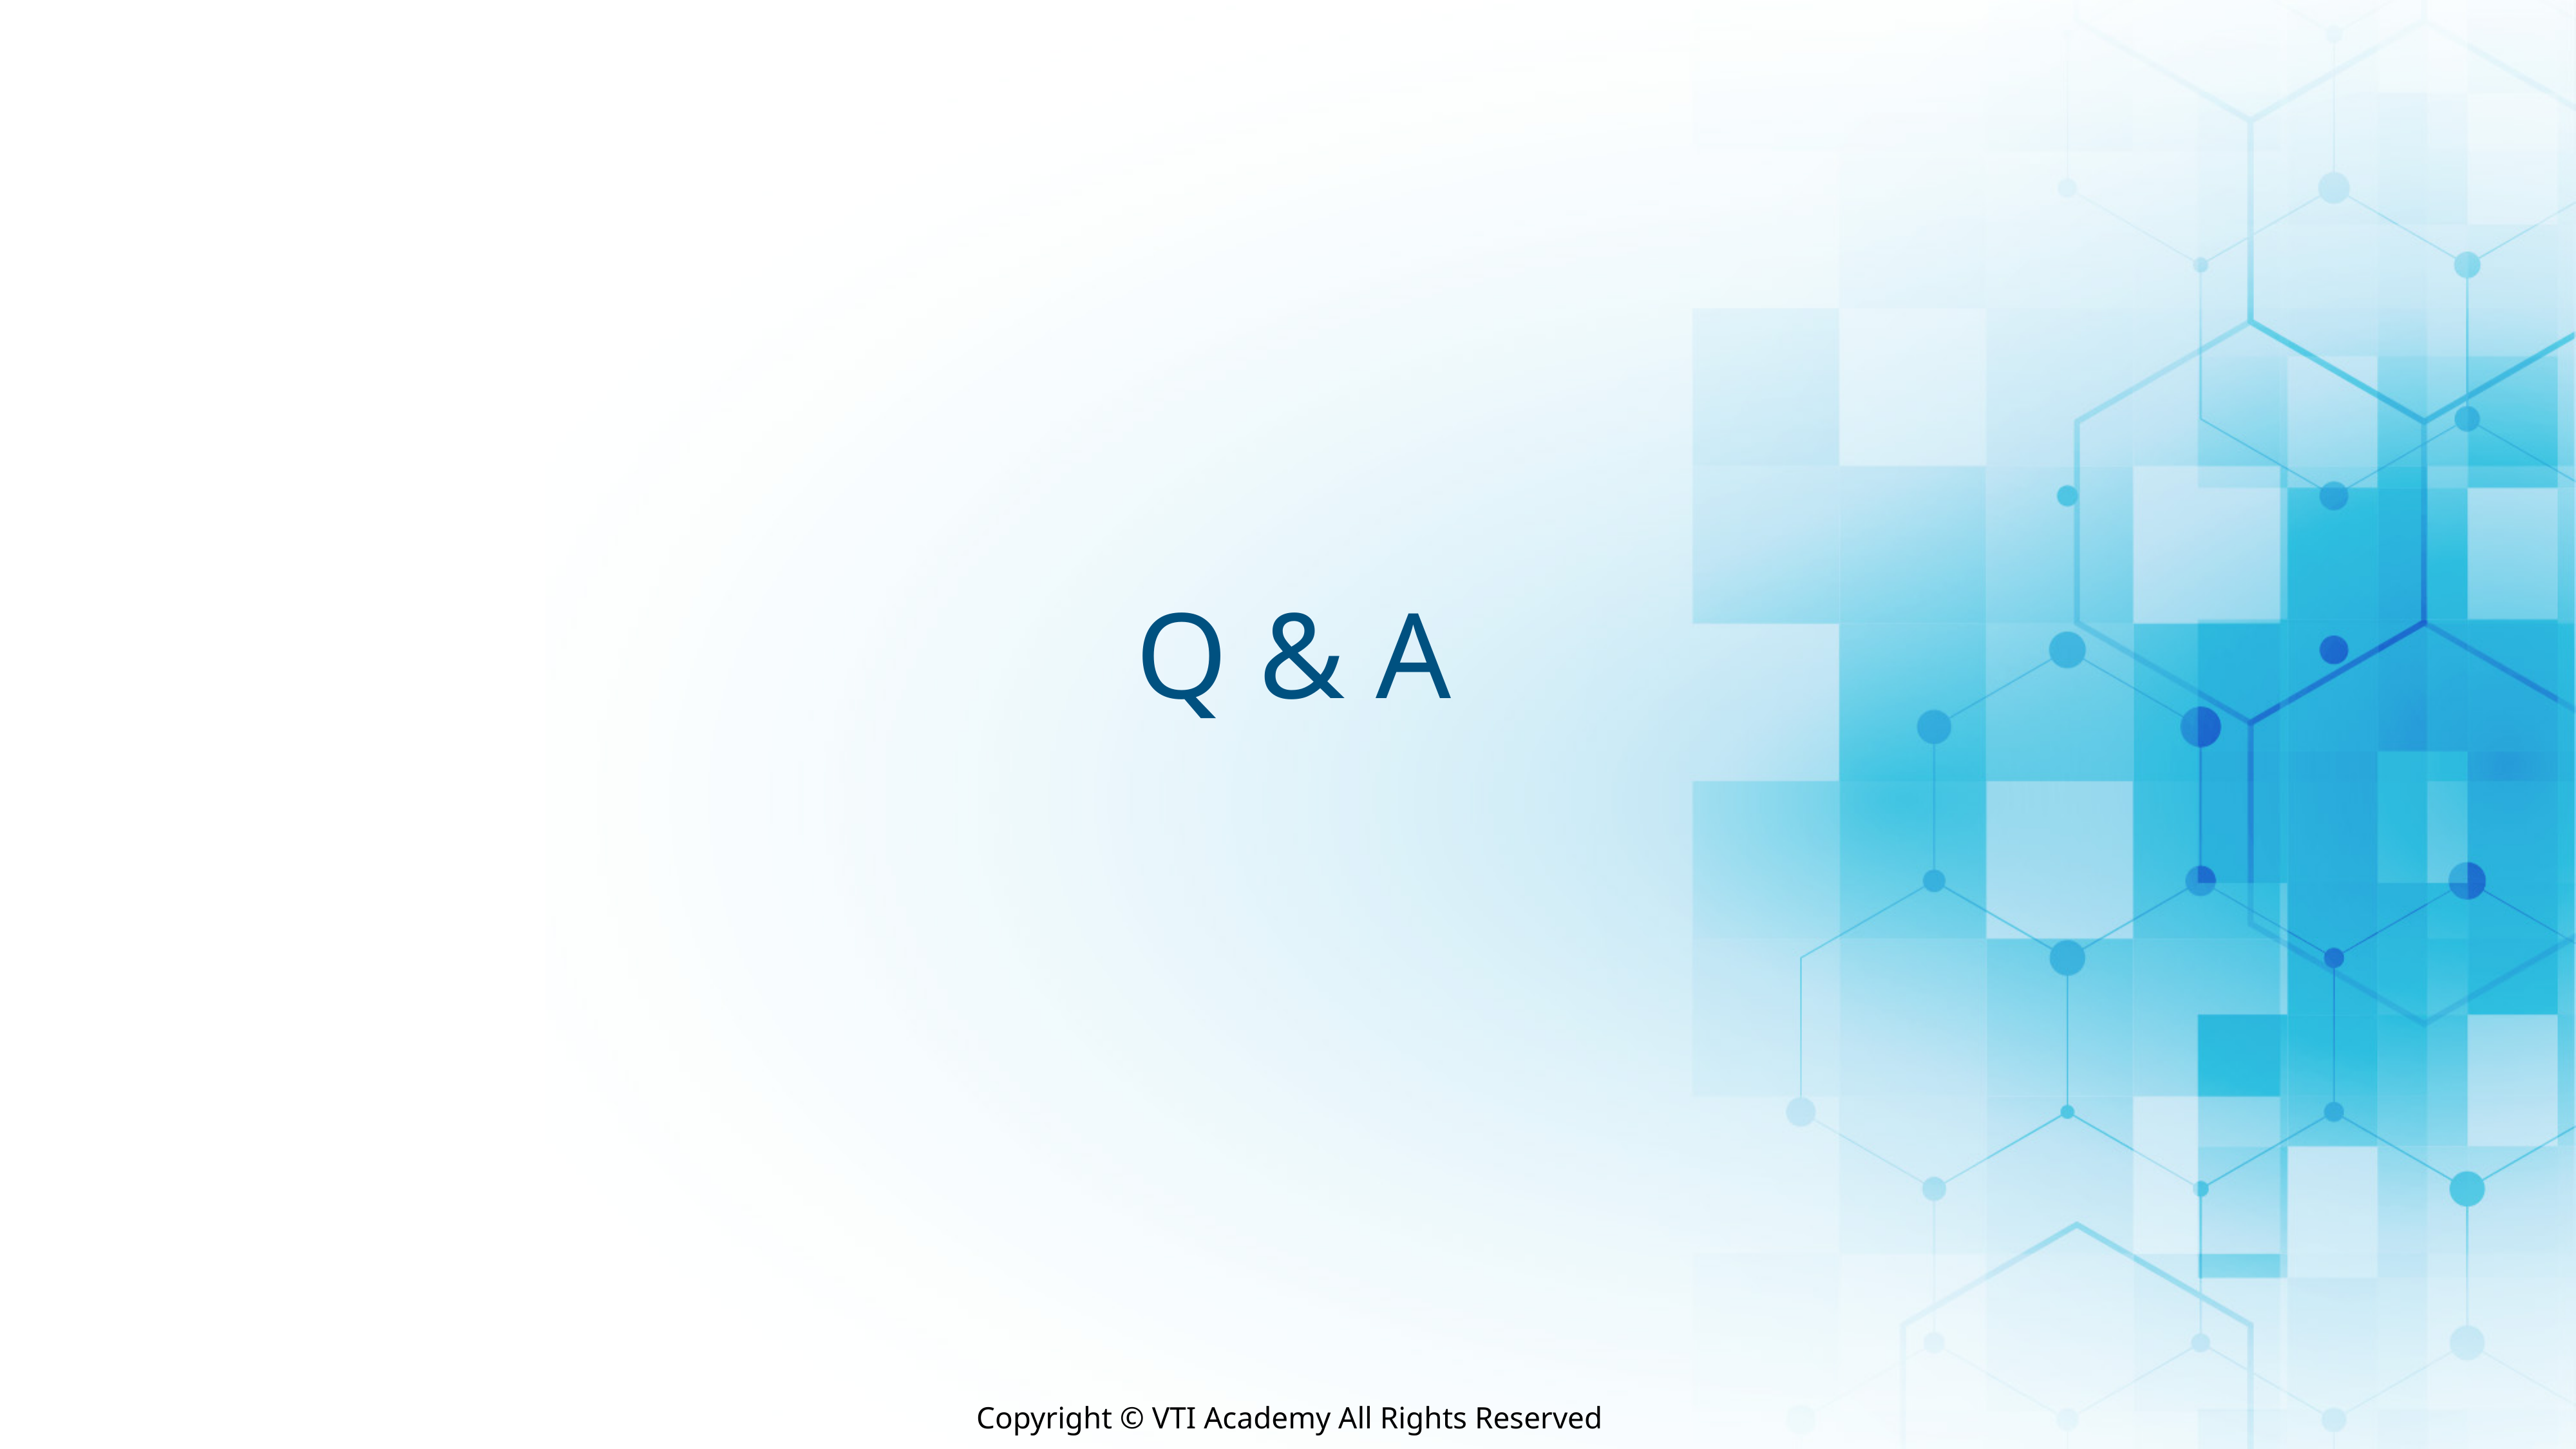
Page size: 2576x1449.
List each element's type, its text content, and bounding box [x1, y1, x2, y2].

picture [0, 0, 2576, 1449]
text_box Q & A [760, 575, 1827, 727]
text_box Copyright © VTI Academy All Rights Reserved [967, 1394, 1620, 1439]
